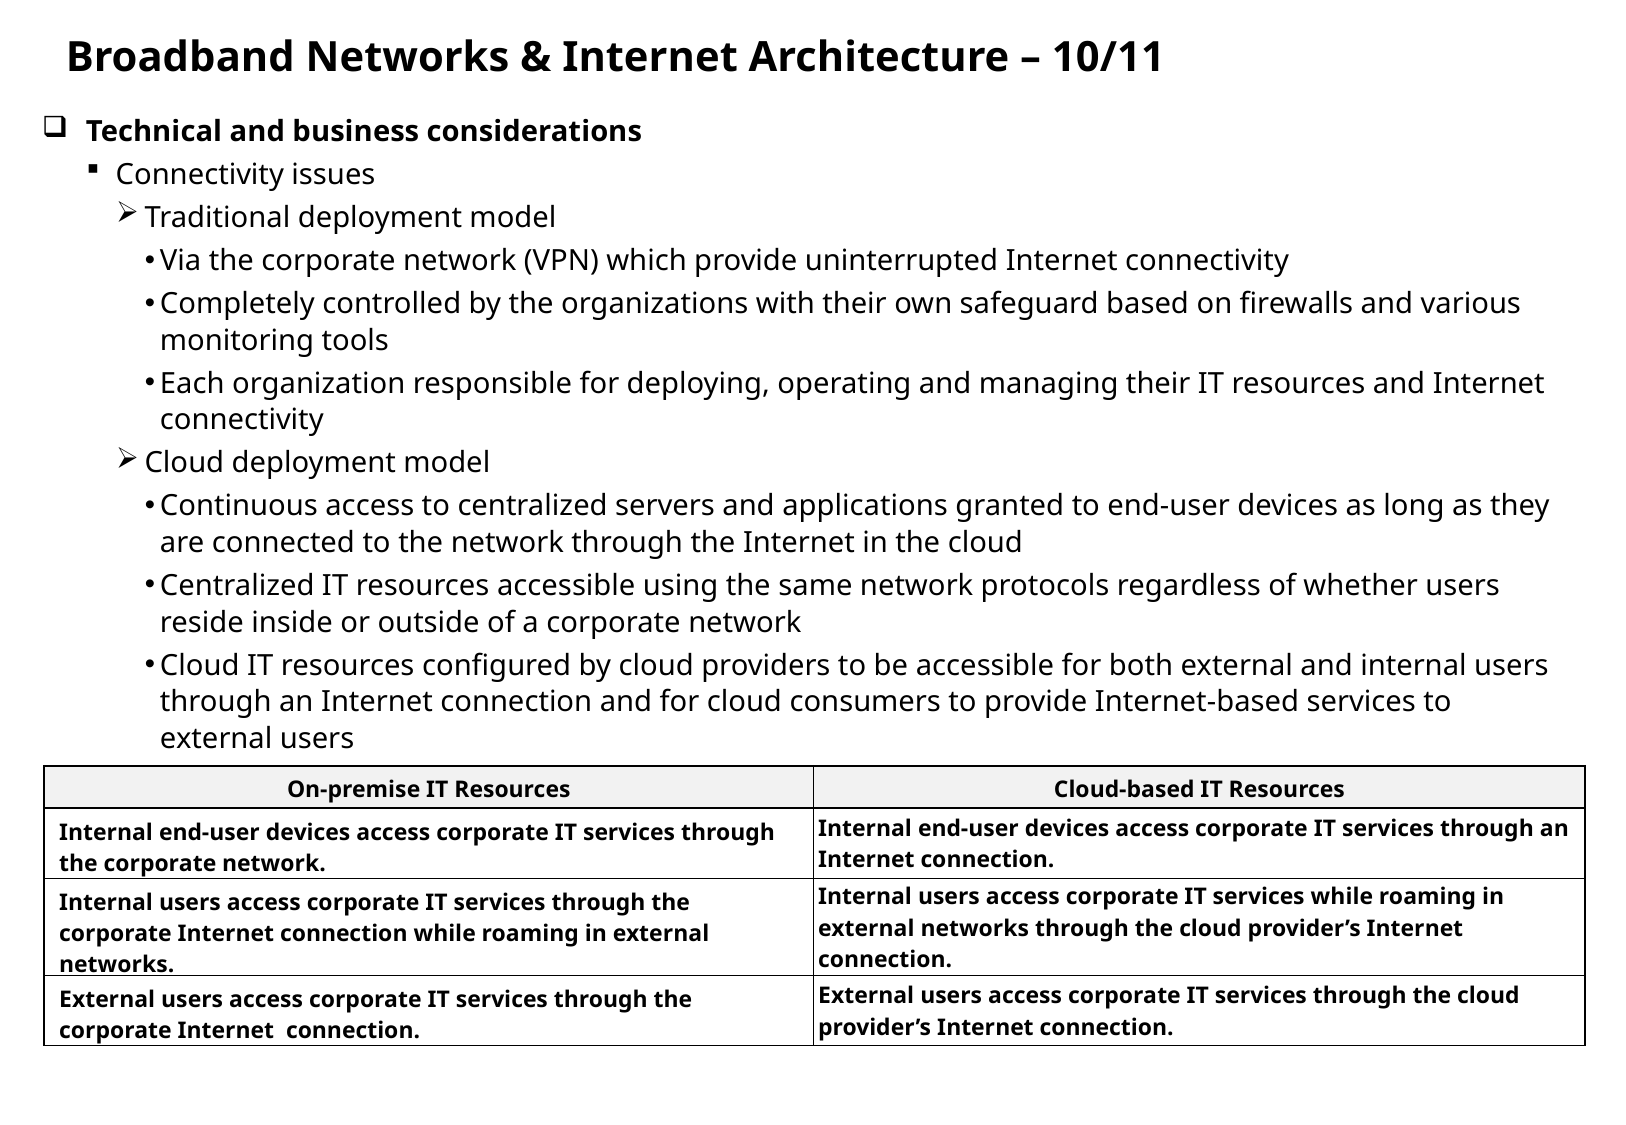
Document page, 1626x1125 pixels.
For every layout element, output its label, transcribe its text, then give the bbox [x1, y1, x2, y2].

table_cell Internal end-user devices access corporate IT services through an Internet connection. [814, 809, 1584, 878]
table_header Cloud-based IT Resources [814, 767, 1584, 807]
table_cell External users access corporate IT services through the corporate Internet connection. [45, 976, 813, 1045]
table_cell External users access corporate IT services through the cloud provider’s Internet connection. [814, 976, 1584, 1045]
table_cell Internal end-user devices access corporate IT services through the corporate network. [45, 809, 813, 878]
title Broadband Networks & Internet Architecture – 10/11 [50, 25, 1514, 85]
table_header On-premise IT Resources [45, 767, 813, 807]
table_cell Internal users access corporate IT services while roaming in external networks through the cloud provider’s Internet connection. [814, 879, 1584, 975]
table_cell Internal users access corporate IT services through the corporate Internet connection while roaming in external networks. [45, 879, 813, 975]
text_box Technical and business considerations Connectivity issues Traditional deployment model Via the corporate network (VPN) which provide uninterrupted Internet connectivity Completely controlled by the organizations with their own safeguard based on firewalls and various monitoring tools Each organization responsible for deploying, operating and managing their IT resources and Internet connectivity Cloud deployment model Continuous access to centralized servers and applications granted to end-user devices as long as they are connected to the network through the Internet in the cloud Centralized IT resources accessible using the same network protocols regardless of whether users reside inside or outside of a corporate network Cloud IT resources configured by cloud providers to be accessible for both external and internal users through an Internet connection and for cloud consumers to provide Internet-based services to external users [27, 103, 1587, 762]
